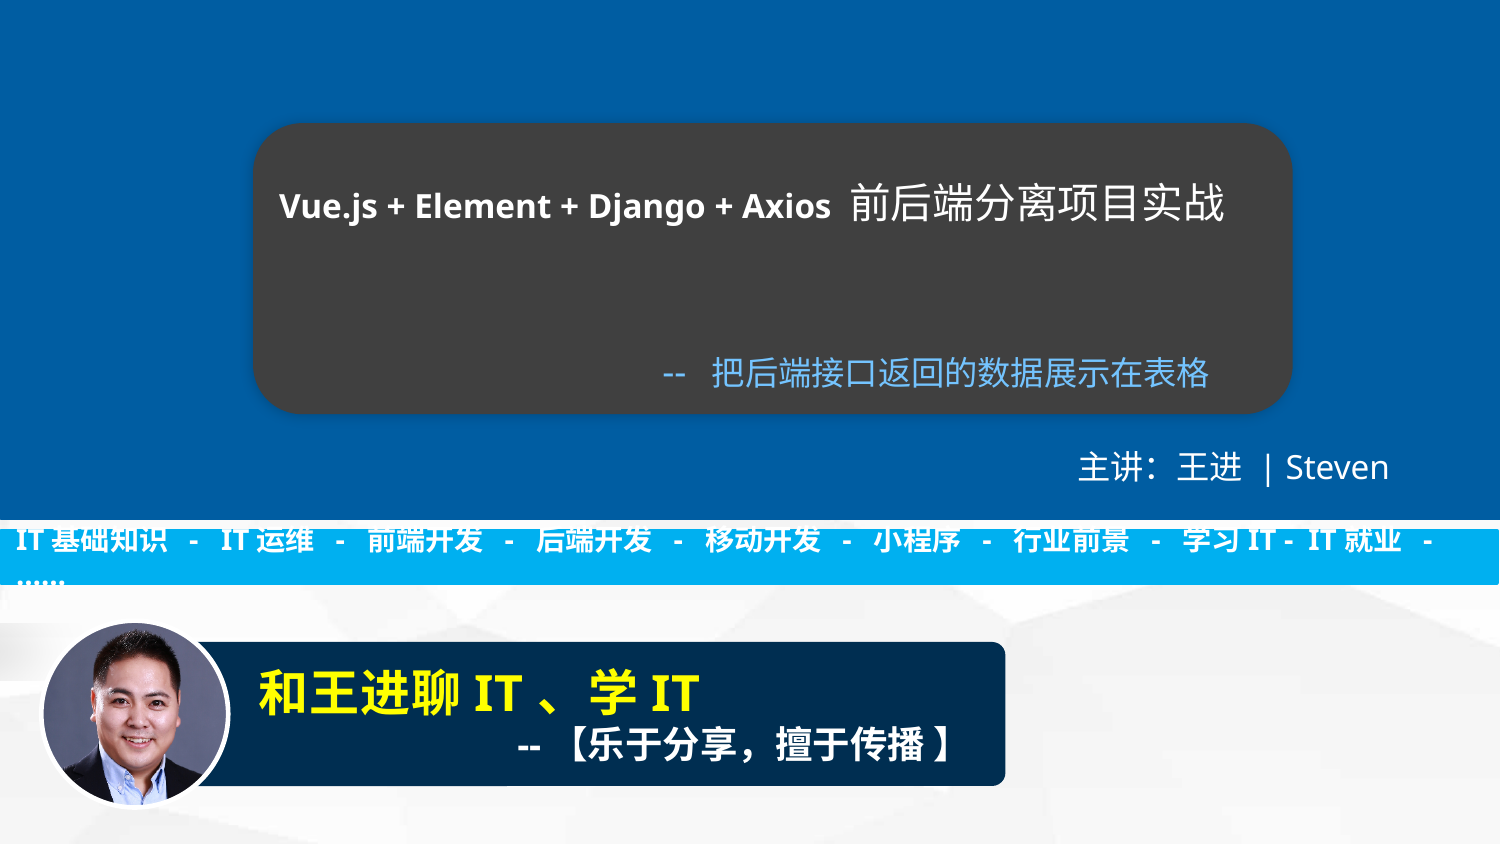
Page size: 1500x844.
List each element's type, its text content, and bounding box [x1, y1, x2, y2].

picture [0, 520, 1500, 530]
picture [0, 584, 1500, 844]
text_box IT基础知识 - IT运维 - 前端开发 - 后端开发 - 移动开发 - 小程序 - 行业前景 - 学习IT - IT就业 - …… [0, 529, 1499, 585]
text_box [0, 0, 1500, 520]
text_box Vue.js + Element + Django + Axios 前后端分离项目实战 -- 把后端接口返回的数据展示在表格 [253, 123, 1293, 415]
text_box 和王进聊IT、学IT --【乐于分享，擅于传播 】 [233, 639, 1008, 789]
text_box 主讲：王进 | Steven [998, 439, 1406, 493]
